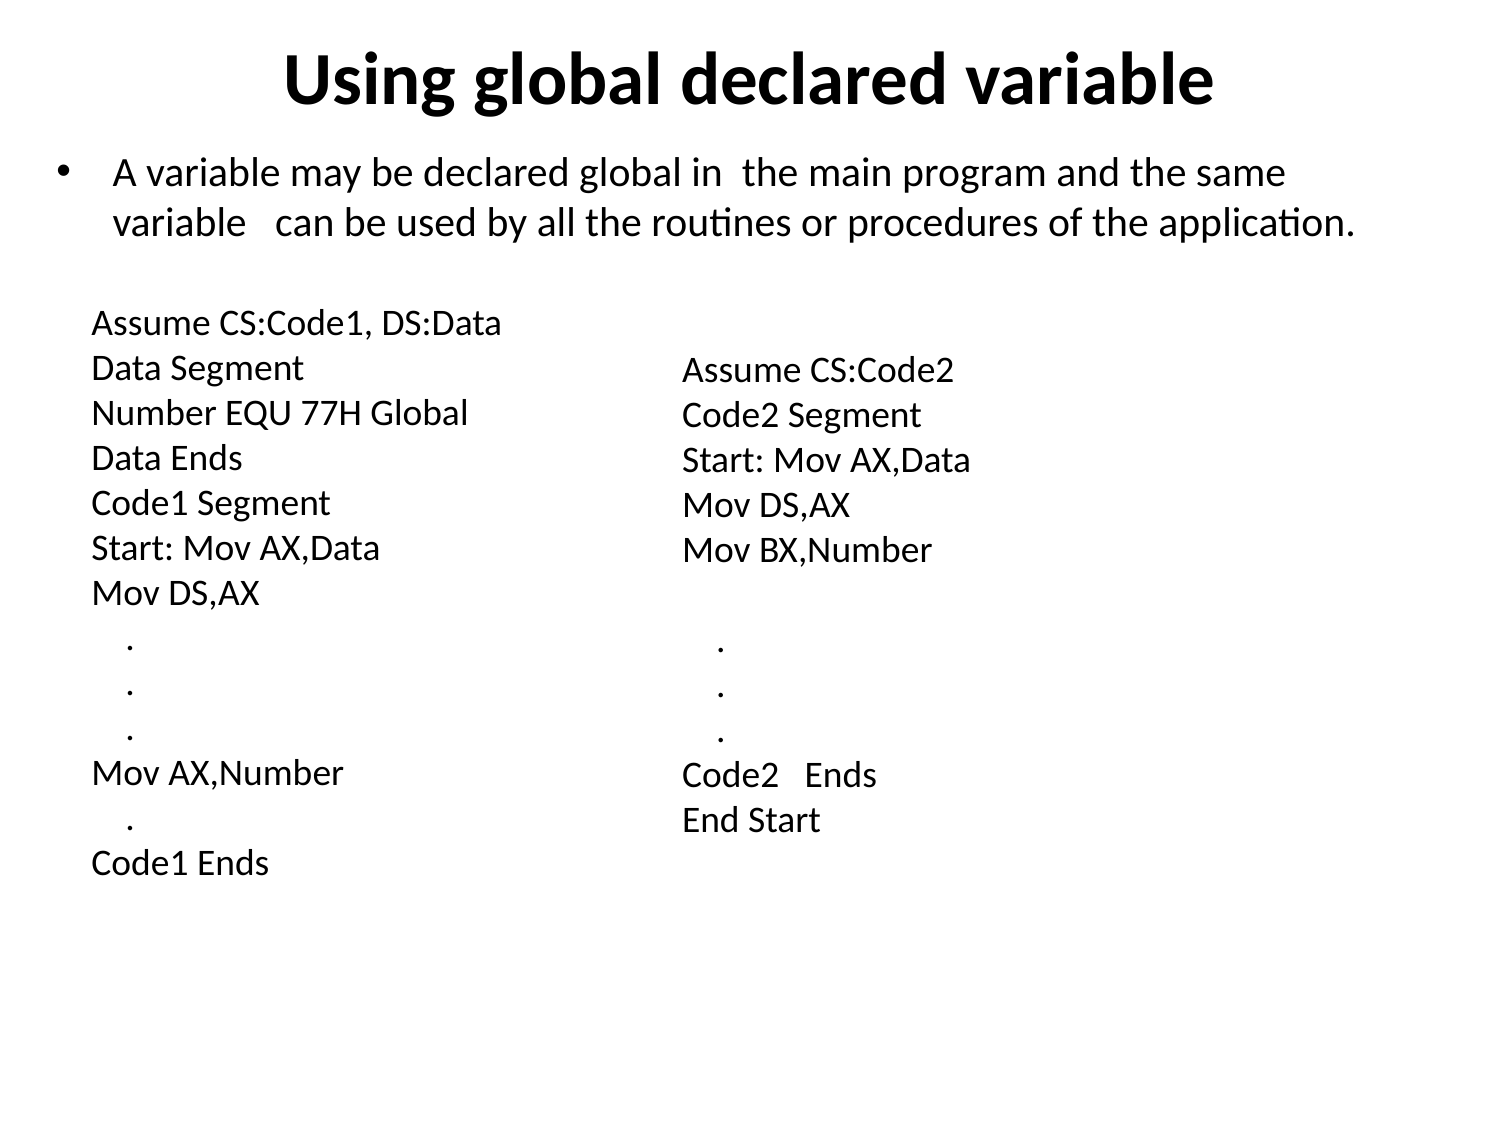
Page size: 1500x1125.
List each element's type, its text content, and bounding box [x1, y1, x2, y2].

text_box Assume CS:Code1, DS:Data Data Segment Number EQU 77H Global Data Ends Code1 Segment Start: Mov AX,Data Mov DS,AX . . . Mov AX,Number . Code1 Ends [76, 290, 827, 891]
list A variable may be declared global in the main program and the same variable can be used by all the routines or procedures of the application. [41, 137, 1424, 315]
title Using global declared variable [75, 0, 1425, 149]
text_box Assume CS:Code2 Code2 Segment Start: Mov AX,Data Mov DS,AX Mov BX,Number . . . Code2 Ends End Start [667, 338, 1418, 848]
